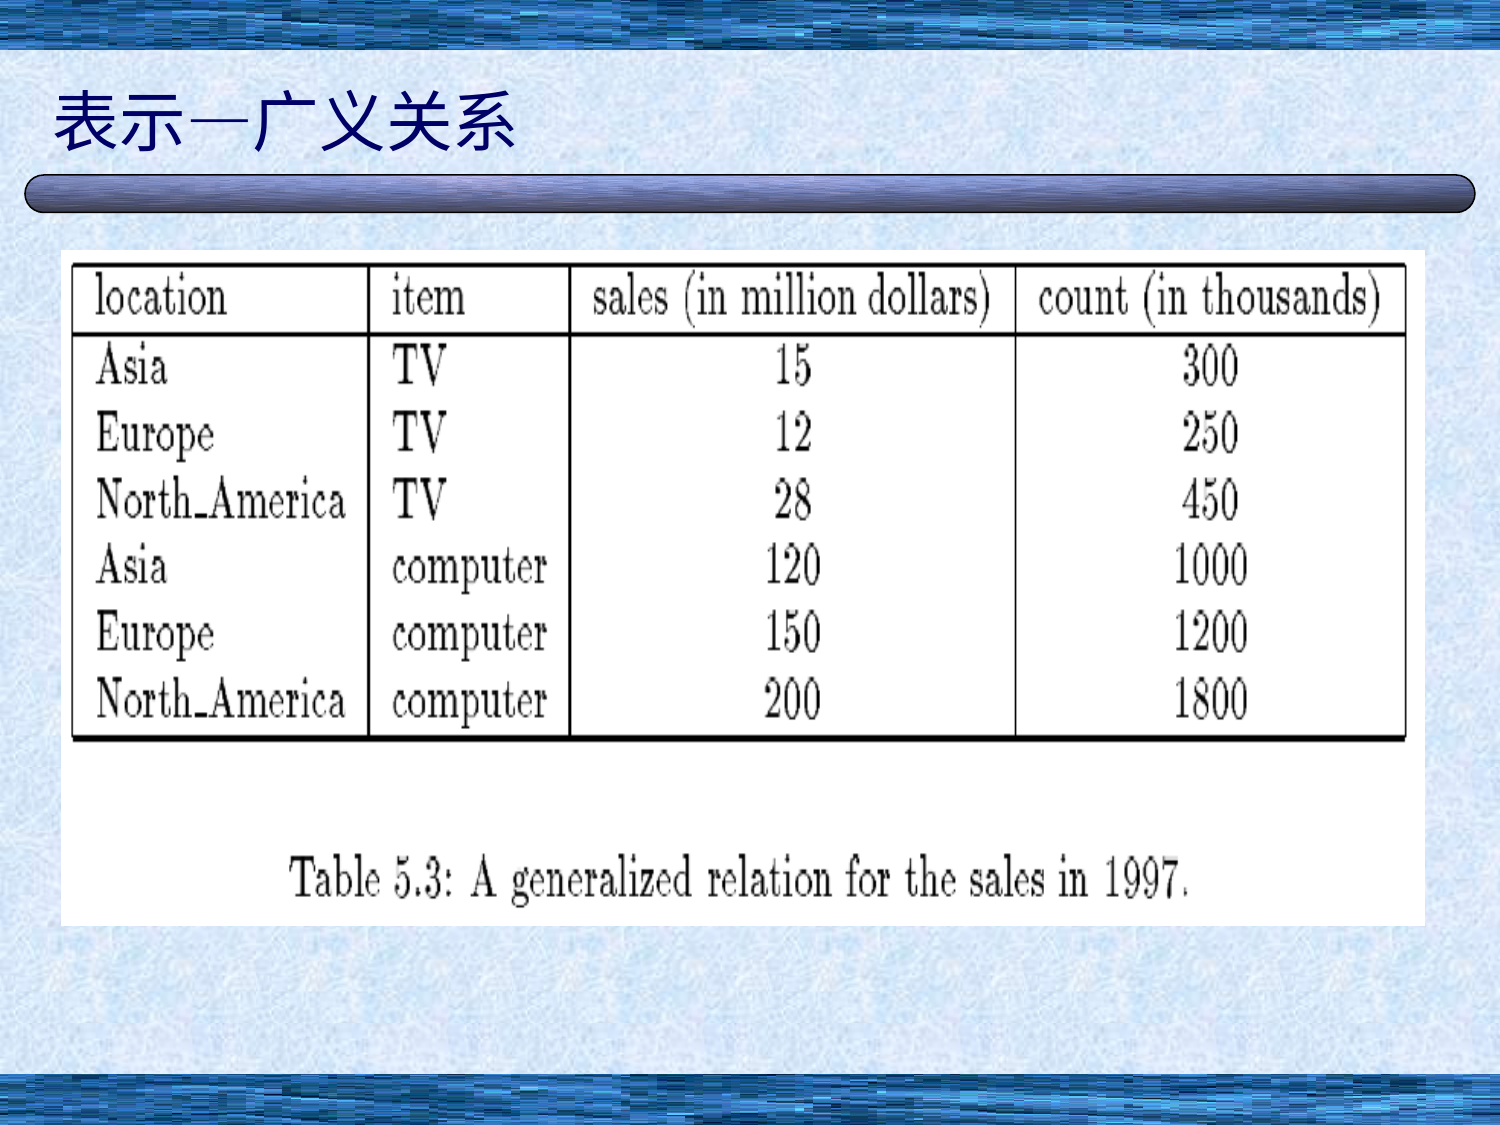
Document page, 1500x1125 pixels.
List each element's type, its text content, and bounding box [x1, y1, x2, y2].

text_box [61, 250, 1425, 926]
list [37, 232, 1449, 1038]
picture [0, 0, 1500, 1125]
title 表示—广义关系 [37, 79, 1450, 167]
